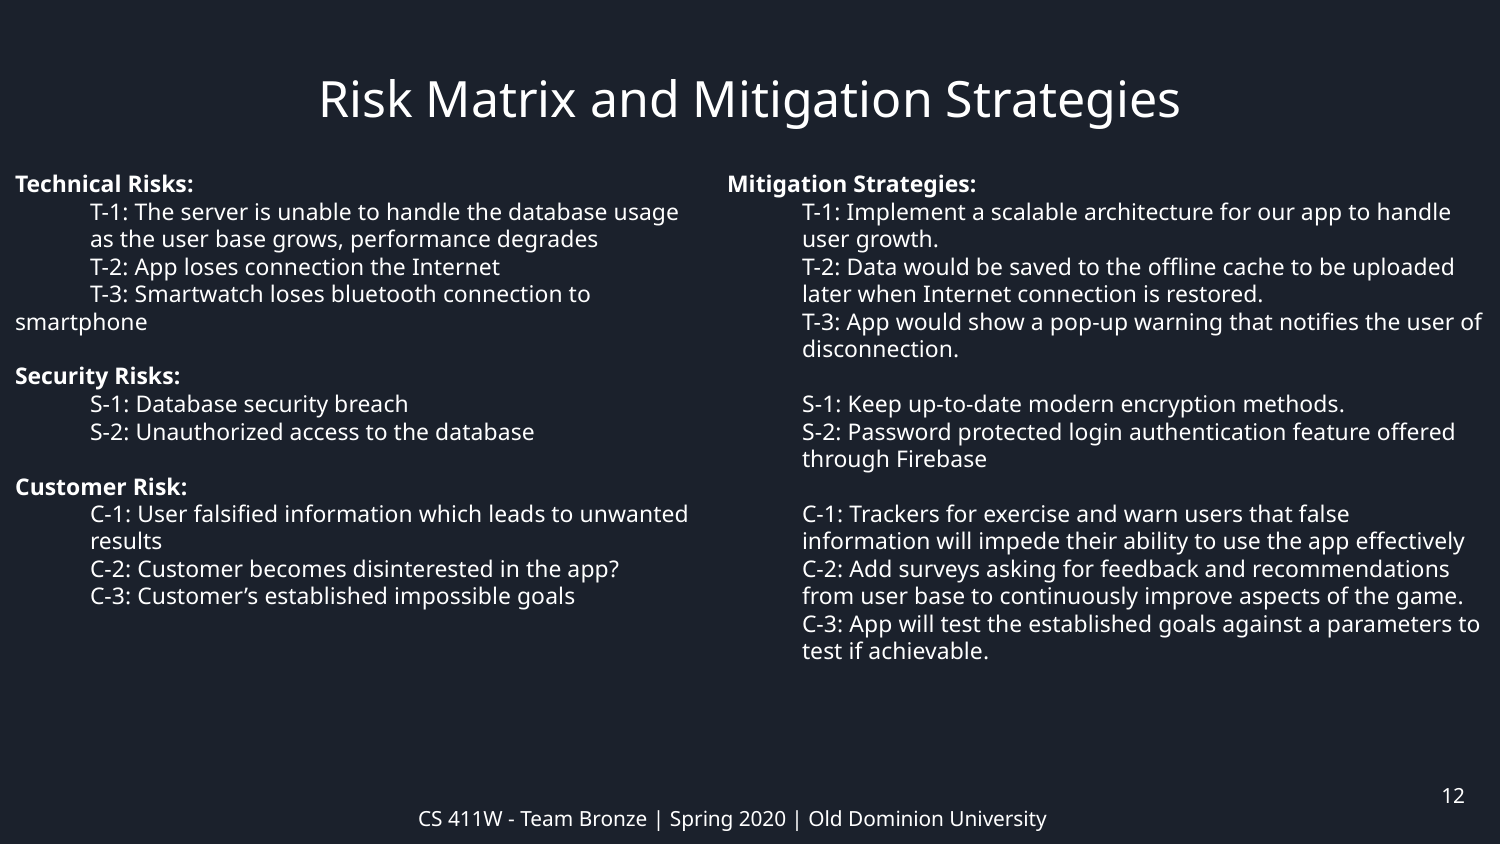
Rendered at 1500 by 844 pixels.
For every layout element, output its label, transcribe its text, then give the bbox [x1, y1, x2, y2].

text_box Mitigation Strategies: T-1: Implement a scalable architecture for our app to handle user growth. T-2: Data would be saved to the offline cache to be uploaded later when Internet connection is restored. T-3: App would show a pop-up warning that notifies the user of disconnection. S-1: Keep up-to-date modern encryption methods. S-2: Password protected login authentication feature offered through Firebase C-1: Trackers for exercise and warn users that false information will impede their ability to use the app effectively C-2: Add surveys asking for feedback and recommendations from user base to continuously improve aspects of the game. C-3: App will test the established goals against a parameters to test if achievable. [712, 154, 1500, 793]
slide_number ‹#› [1427, 793, 1480, 830]
text_box Technical Risks: T-1: The server is unable to handle the database usage as the user base grows, performance degrades T-2: App loses connection the Internet T-3: Smartwatch loses bluetooth connection to smartphone Security Risks: S-1: Database security breach S-2: Unauthorized access to the database Customer Risk: C-1: User falsified information which leads to unwanted results C-2: Customer becomes disinterested in the app? C-3: Customer’s established impossible goals [0, 154, 712, 793]
text_box CS 411W - Team Bronze | Spring 2020 | Old Dominion University [37, 792, 1427, 844]
title Risk Matrix and Mitigation Strategies [172, 40, 1328, 154]
